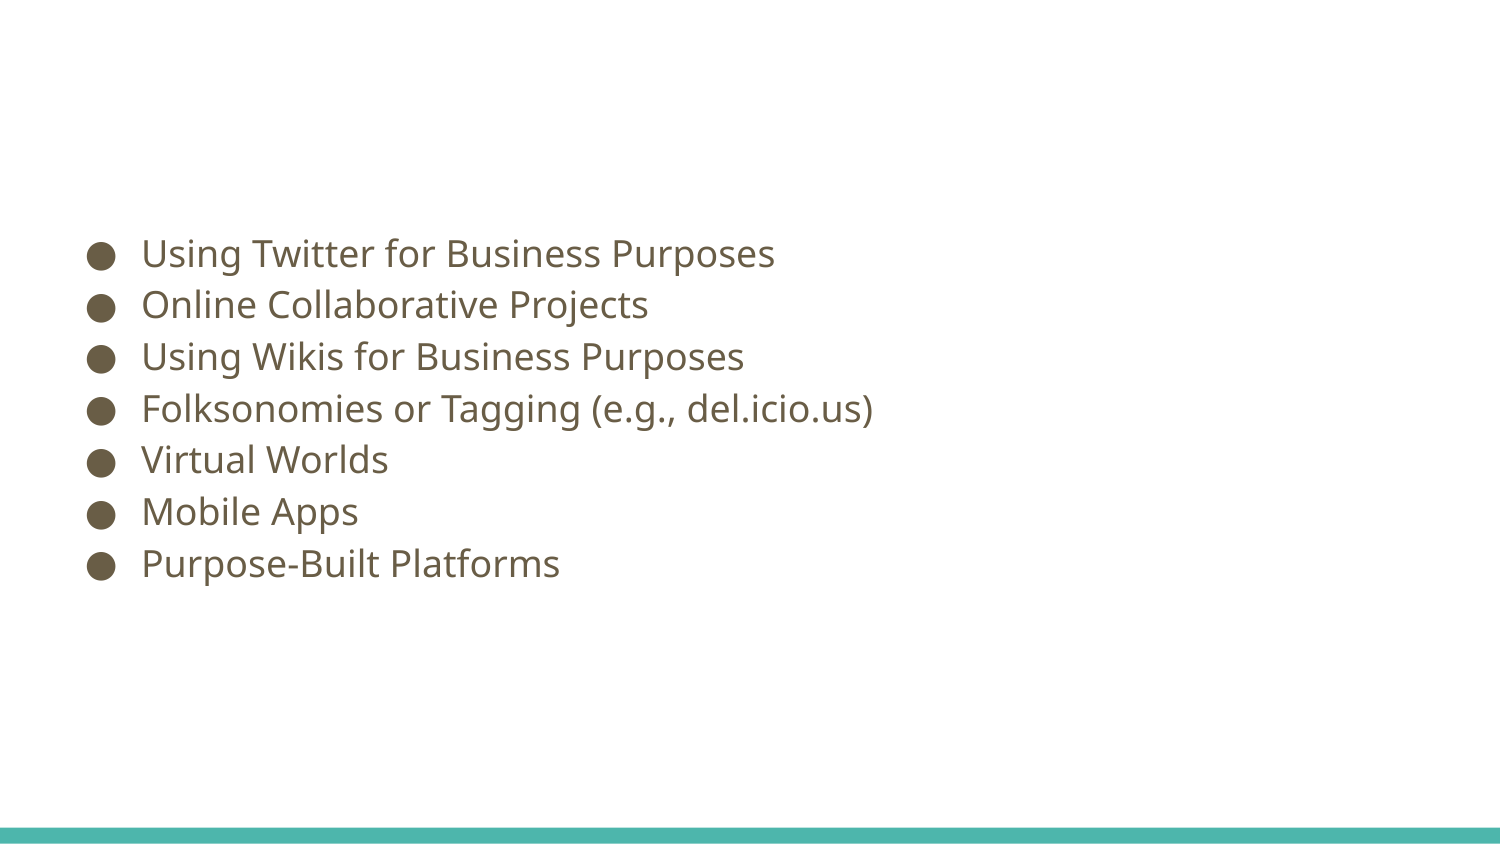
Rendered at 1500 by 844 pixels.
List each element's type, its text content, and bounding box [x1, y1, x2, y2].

list Using Twitter for Business Purposes Online Collaborative Projects Using Wikis for Business Purposes Folksonomies or Tagging (e.g., del.icio.us) Virtual Worlds Mobile Apps Purpose-Built Platforms [51, 207, 1449, 750]
